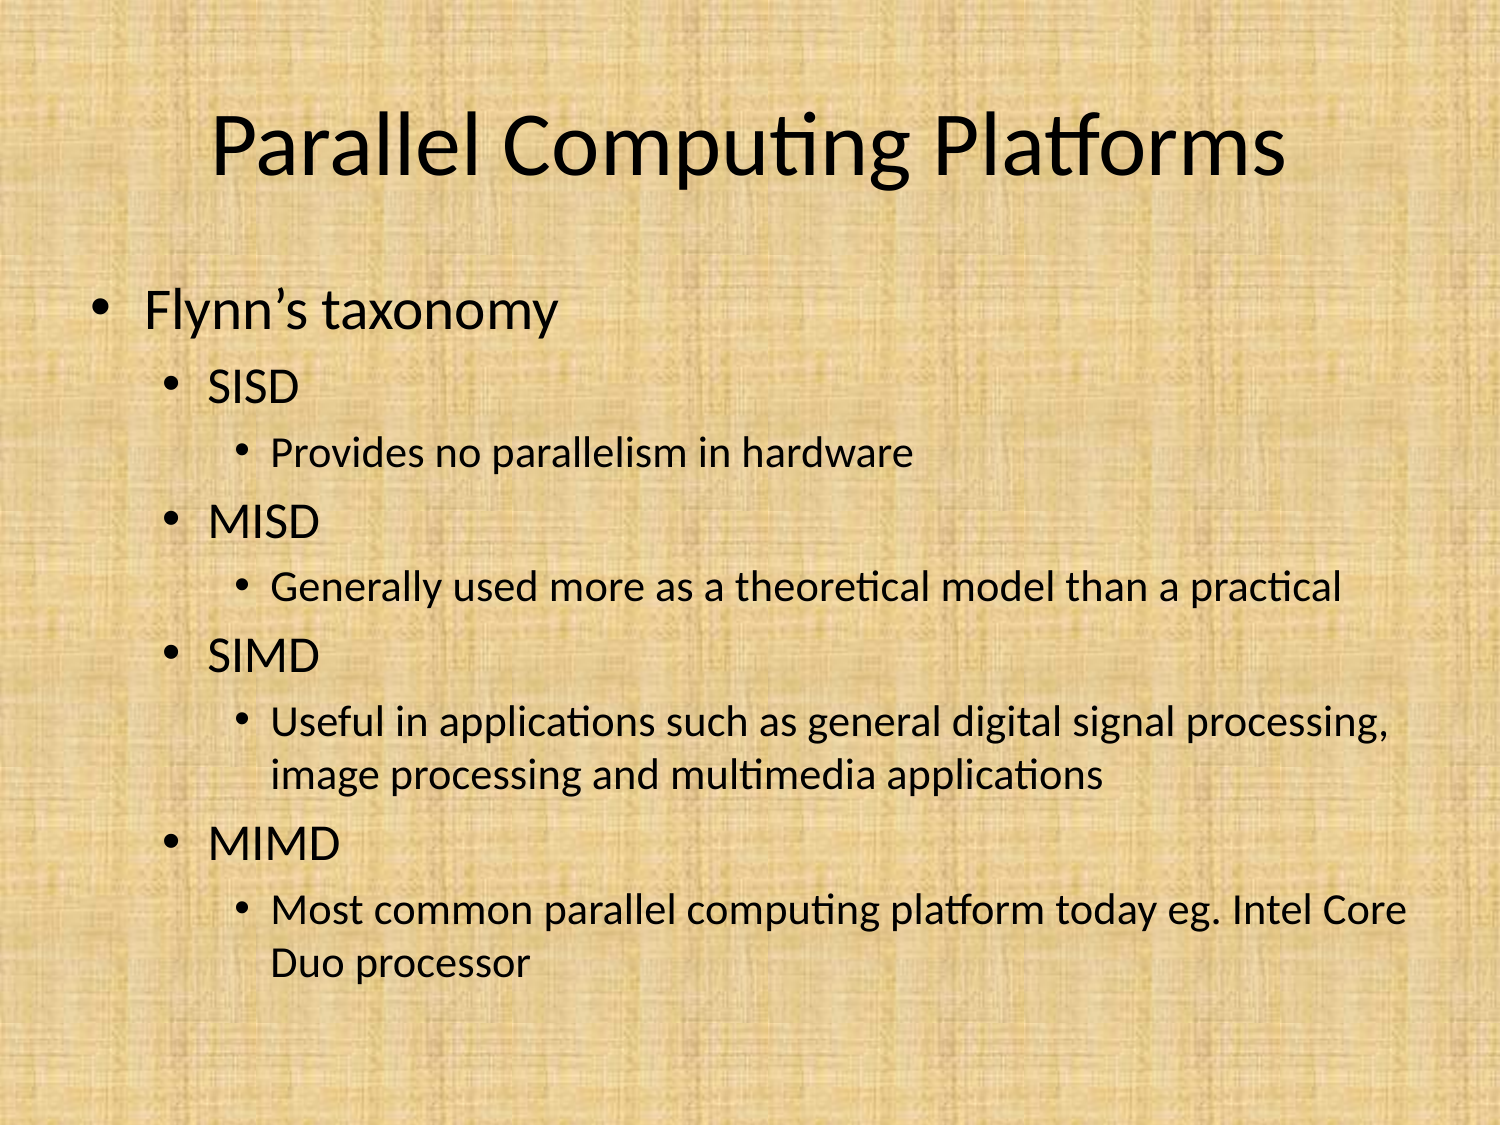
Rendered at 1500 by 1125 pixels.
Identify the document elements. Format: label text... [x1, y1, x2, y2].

list Flynn’s taxonomy SISD Provides no parallelism in hardware MISD Generally used more as a theoretical model than a practical SIMD Useful in applications such as general digital signal processing, image processing and multimedia applications MIMD Most common parallel computing platform today eg. Intel Core Duo processor [75, 262, 1425, 1005]
title Parallel Computing Platforms [75, 45, 1425, 233]
picture [0, 0, 1500, 1125]
